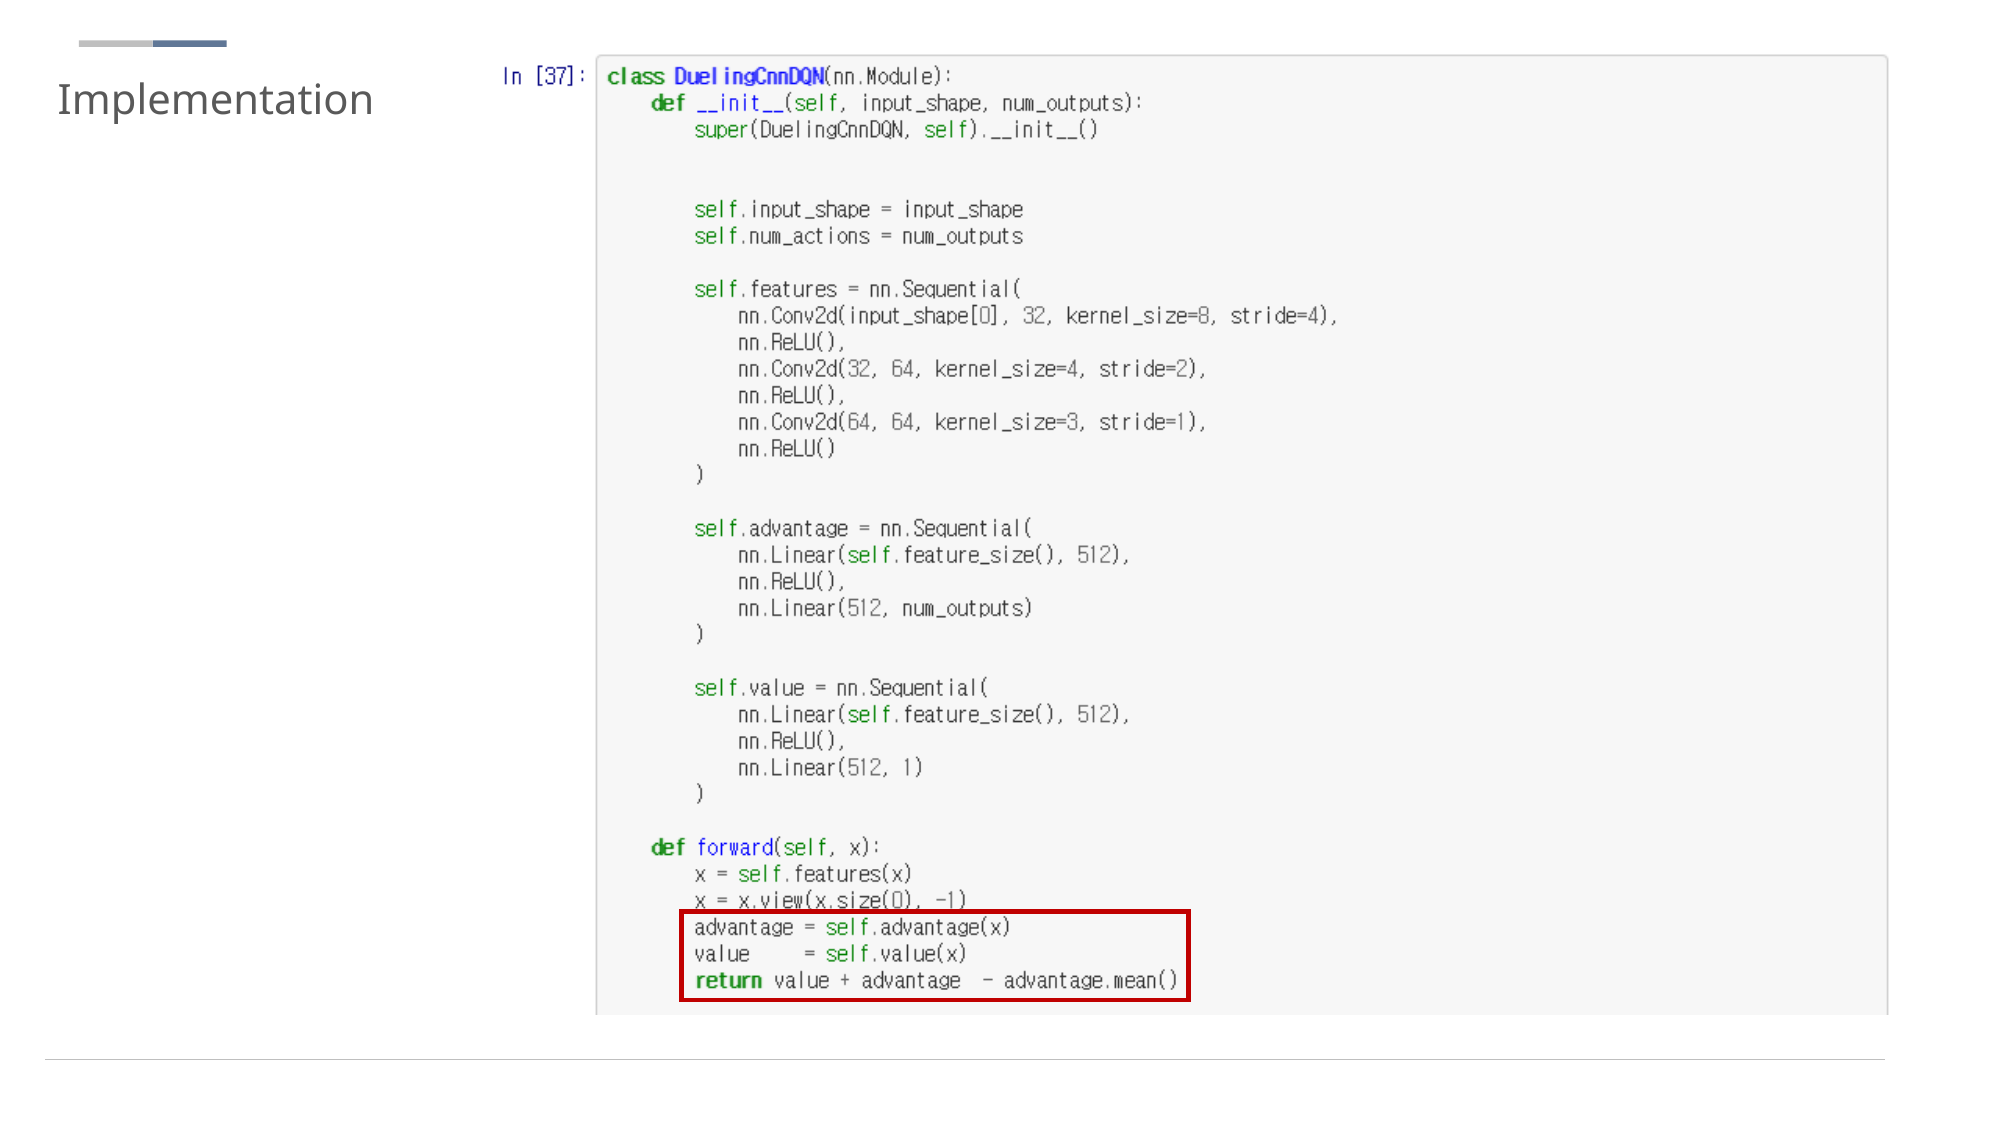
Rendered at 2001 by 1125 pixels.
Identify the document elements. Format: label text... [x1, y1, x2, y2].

picture [474, 46, 1934, 1015]
text_box Implementation [42, 65, 390, 130]
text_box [78, 40, 227, 47]
